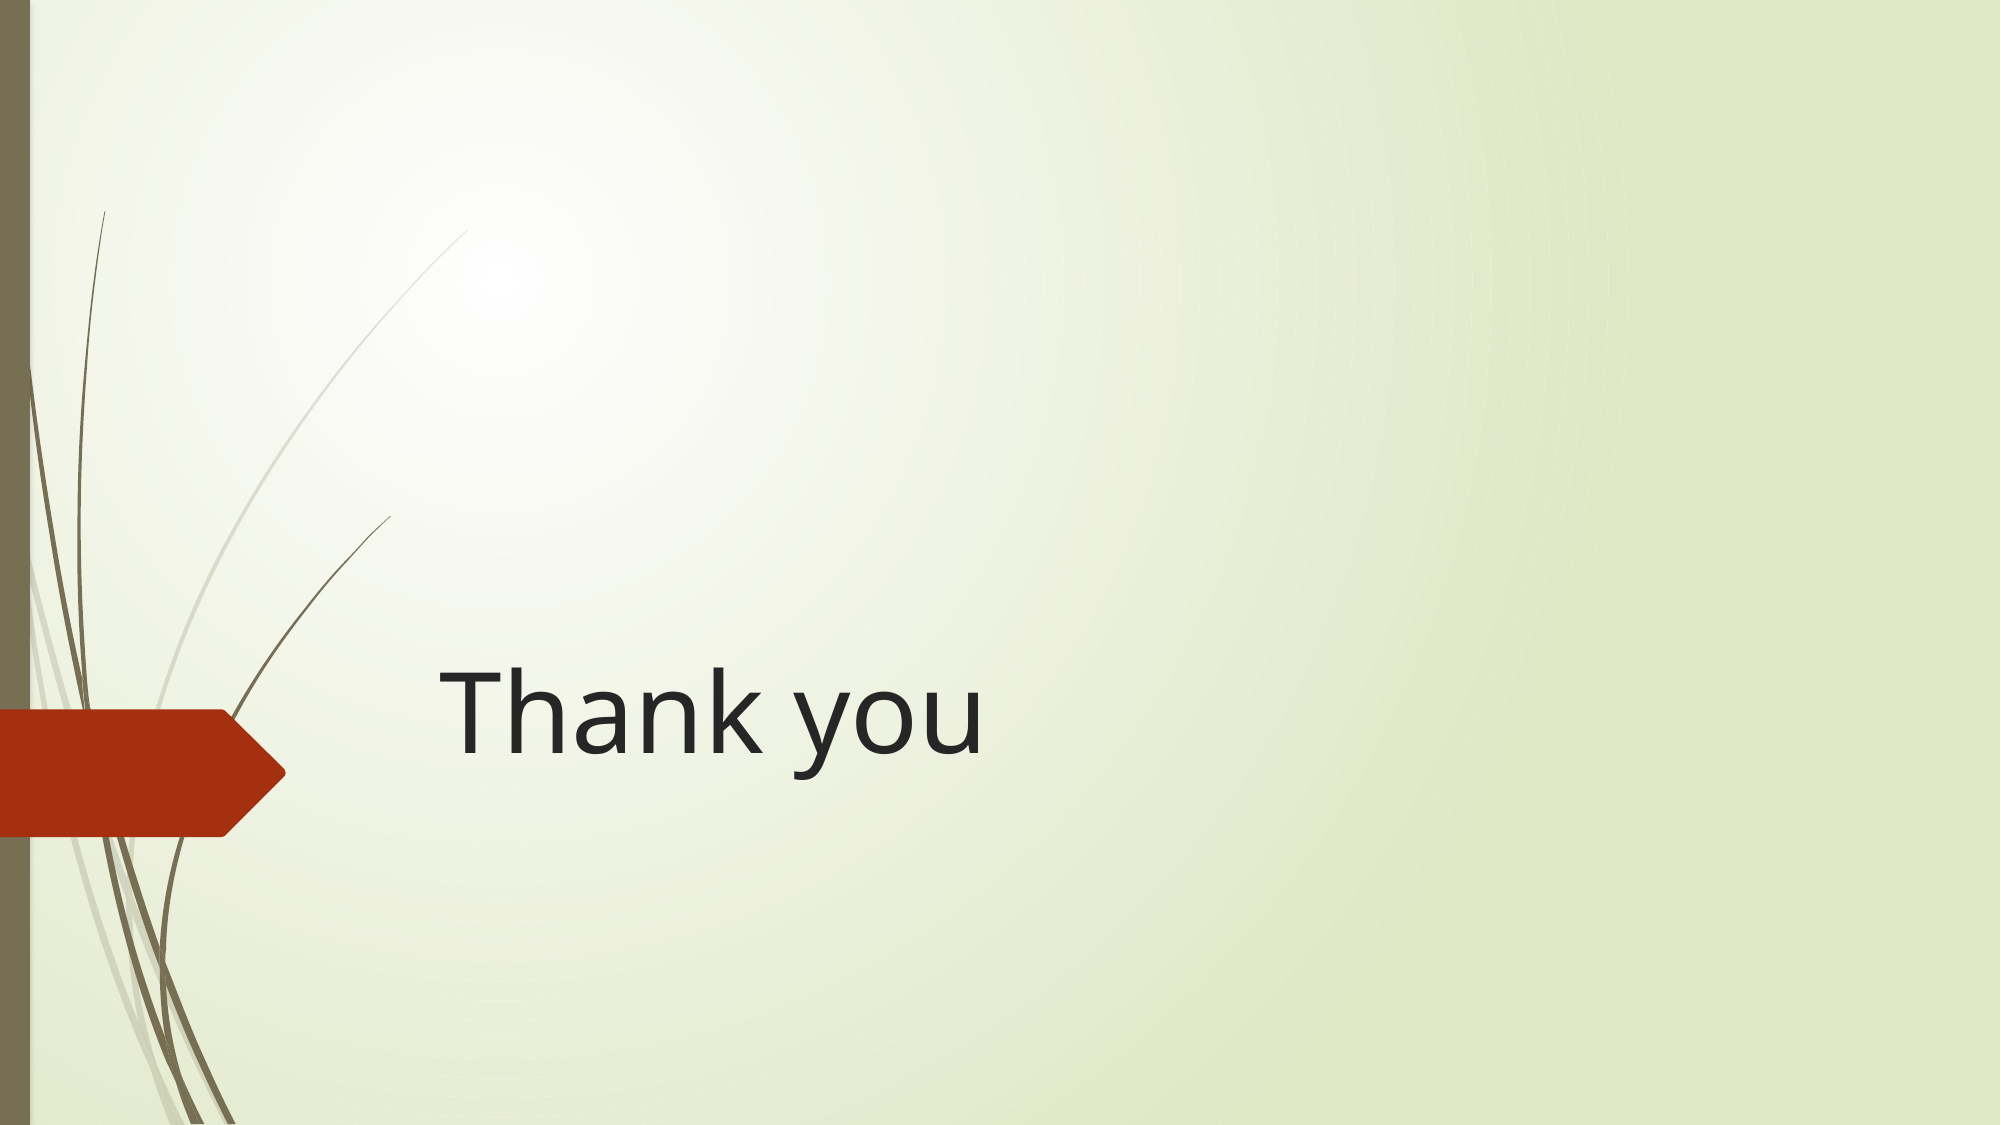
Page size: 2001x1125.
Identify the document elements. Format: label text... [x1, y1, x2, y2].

title Thank you [424, 412, 1888, 784]
